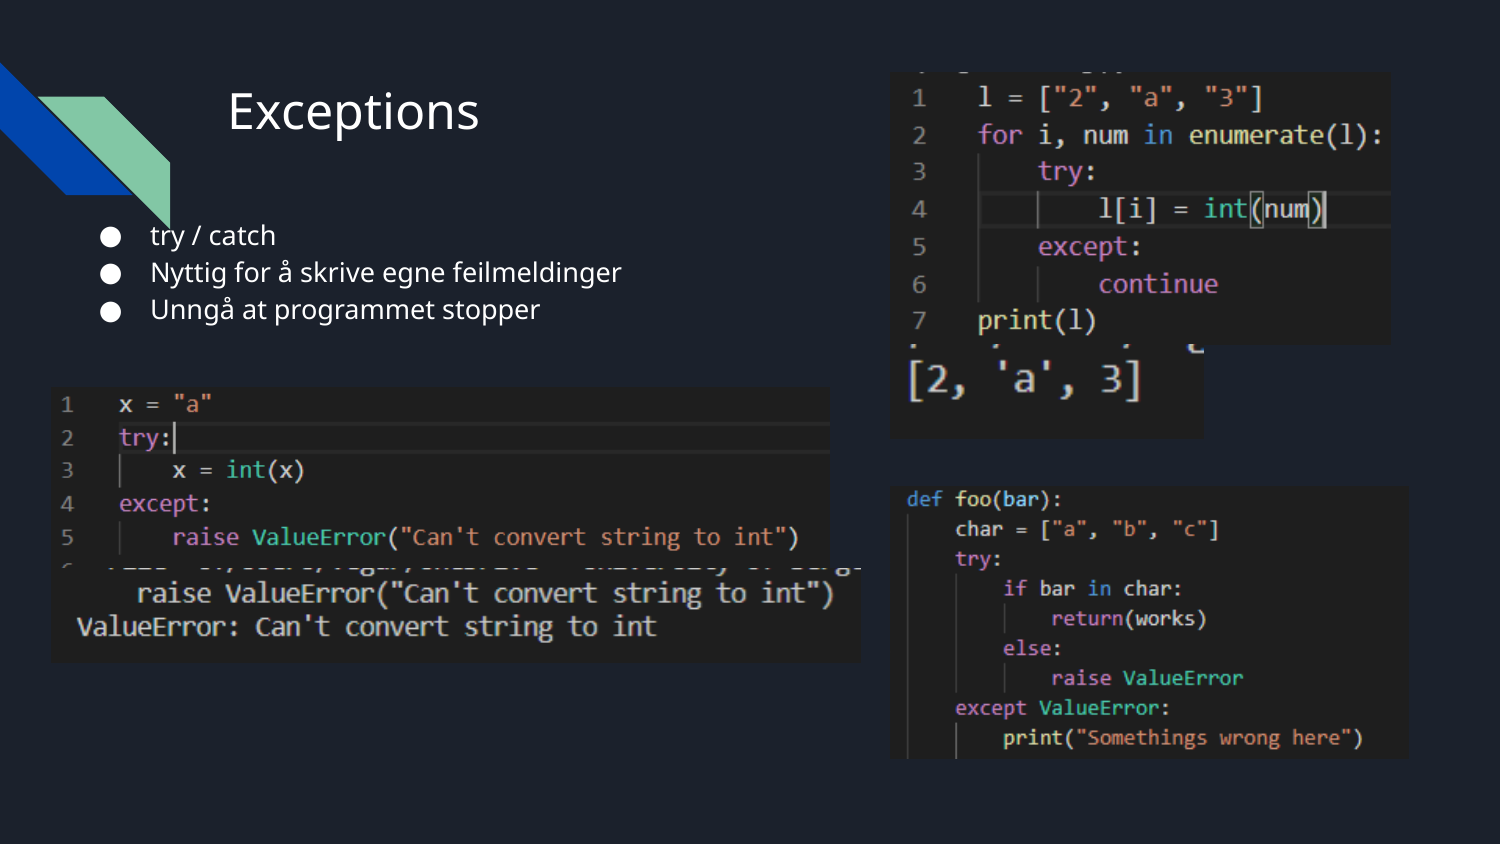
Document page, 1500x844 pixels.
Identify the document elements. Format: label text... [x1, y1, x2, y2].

picture [889, 486, 1410, 759]
title Exceptions [212, 64, 1368, 198]
picture [50, 387, 861, 663]
list try / catch Nyttig for å skrive egne feilmeldinger Unngå at programmet stopper [59, 198, 1458, 759]
picture [889, 72, 1391, 439]
